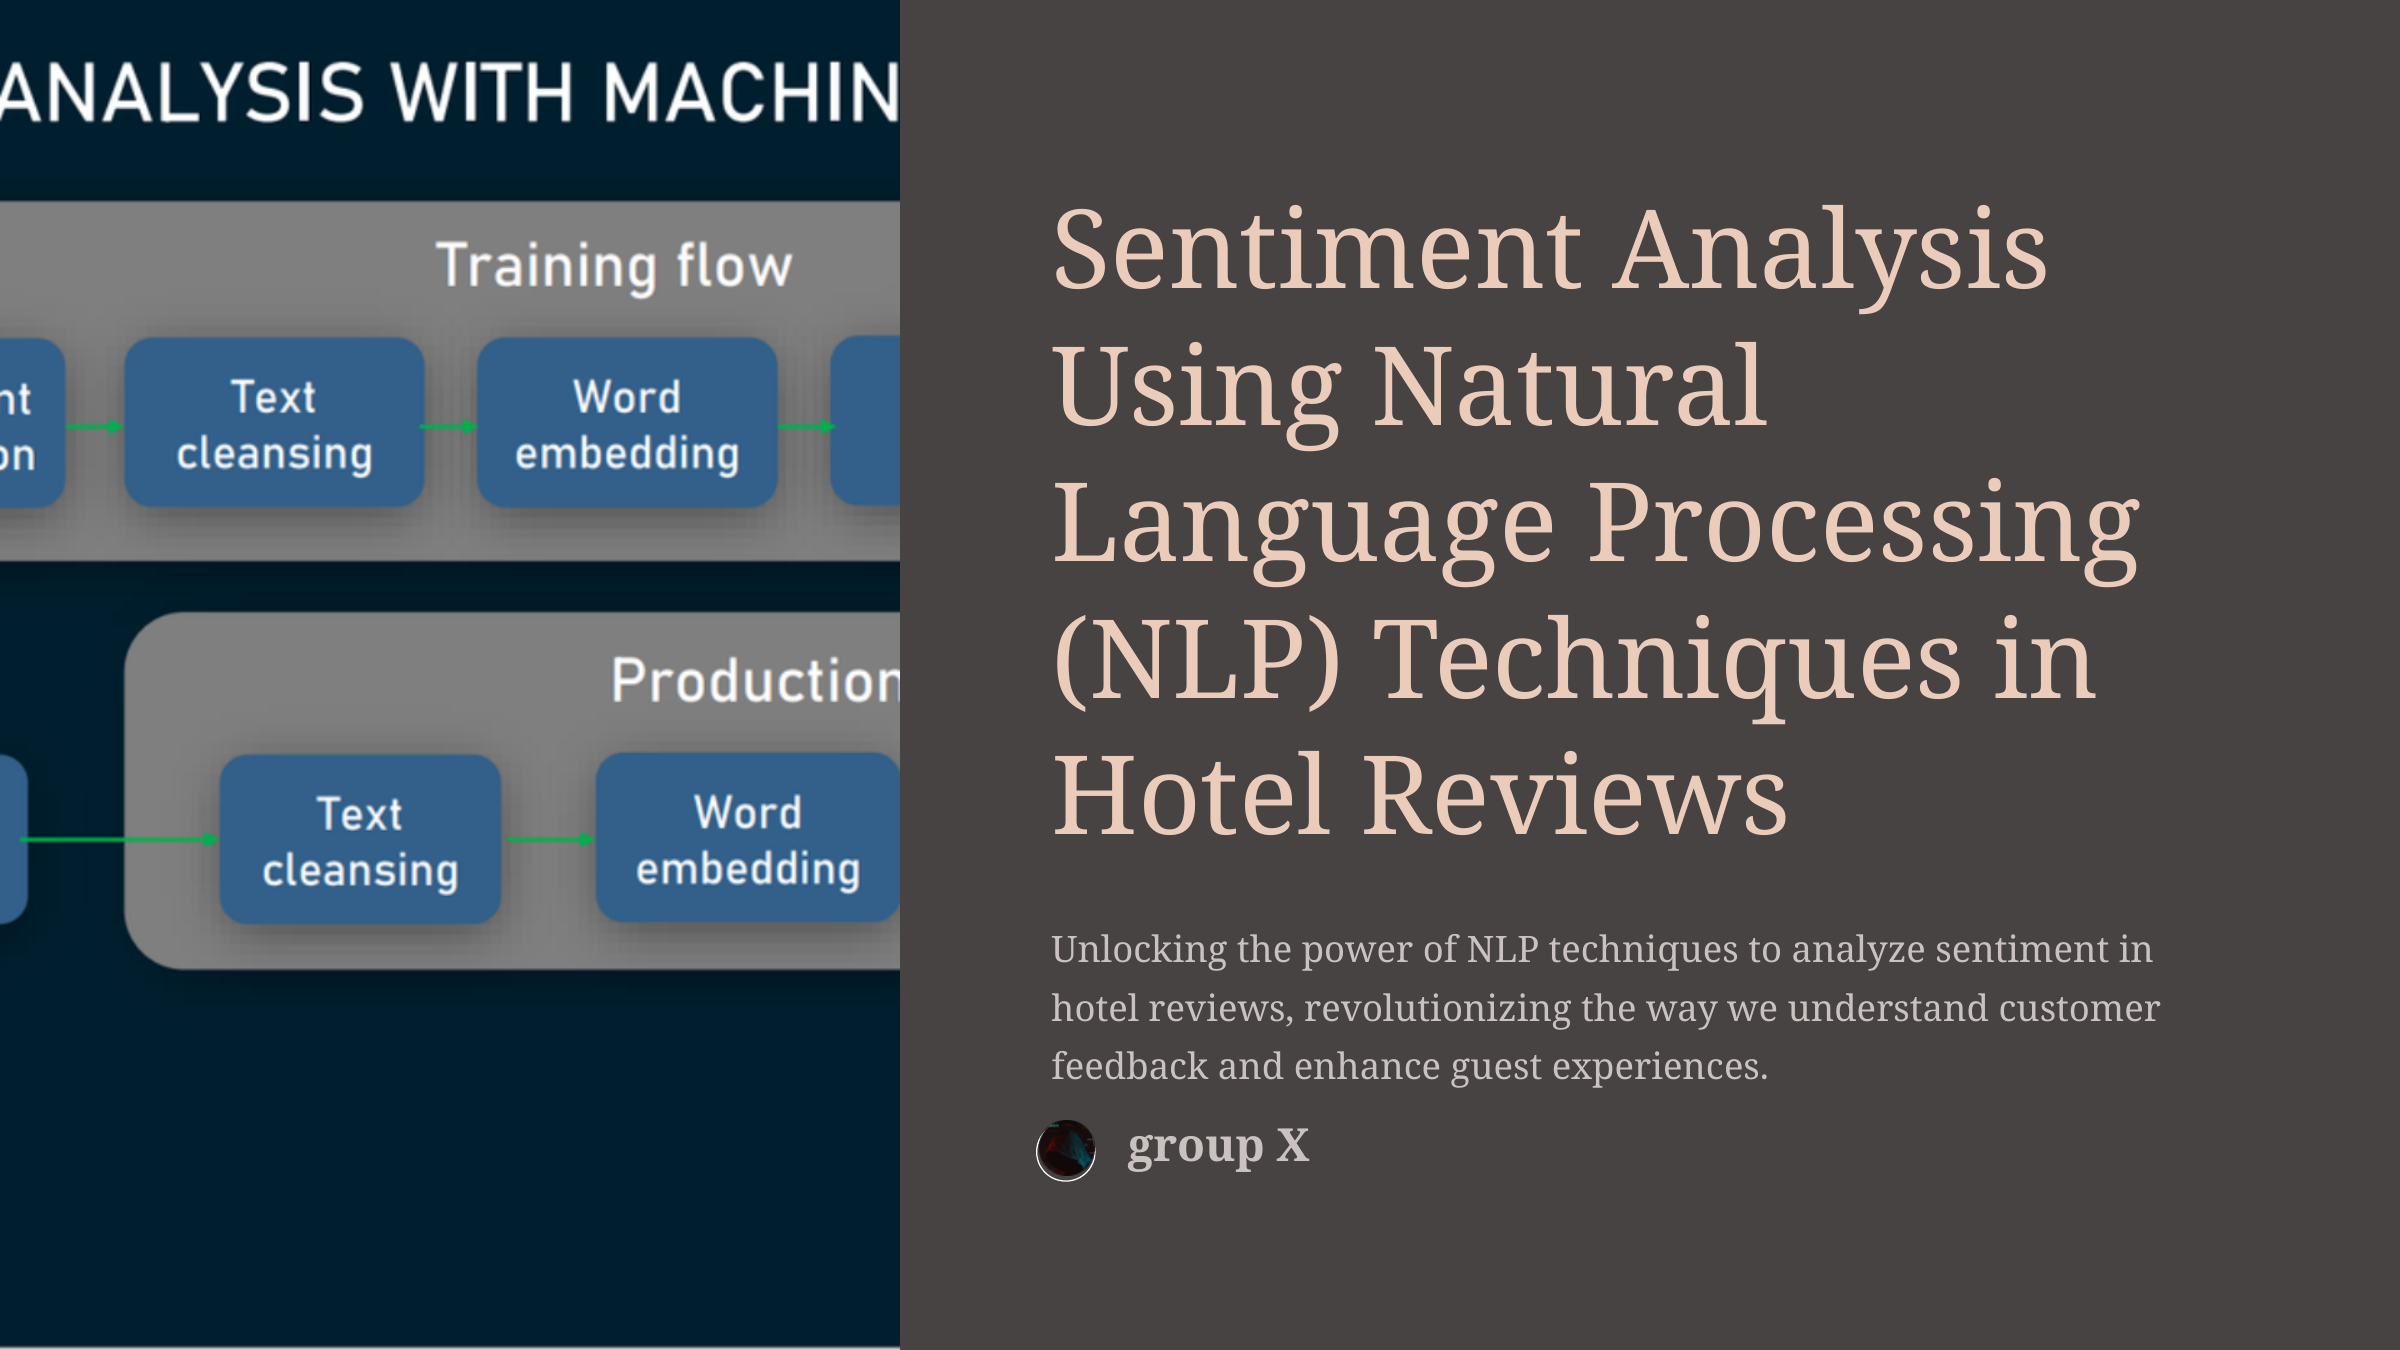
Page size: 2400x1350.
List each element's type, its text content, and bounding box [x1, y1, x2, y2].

text_box Sentiment Analysis Using Natural Language Processing (NLP) Techniques in Hotel Reviews [1036, 166, 2264, 850]
picture [1039, 1120, 1095, 1176]
text_box [900, 0, 2400, 1350]
picture [0, 0, 900, 1350]
text_box group X [1113, 1099, 1361, 1163]
text_box Unlocking the power of NLP techniques to analyze sentiment in hotel reviews, revolutionizing the way we understand customer feedback and enhance guest experiences. [1036, 904, 2264, 1079]
text_box [1049, 1176, 1083, 1182]
